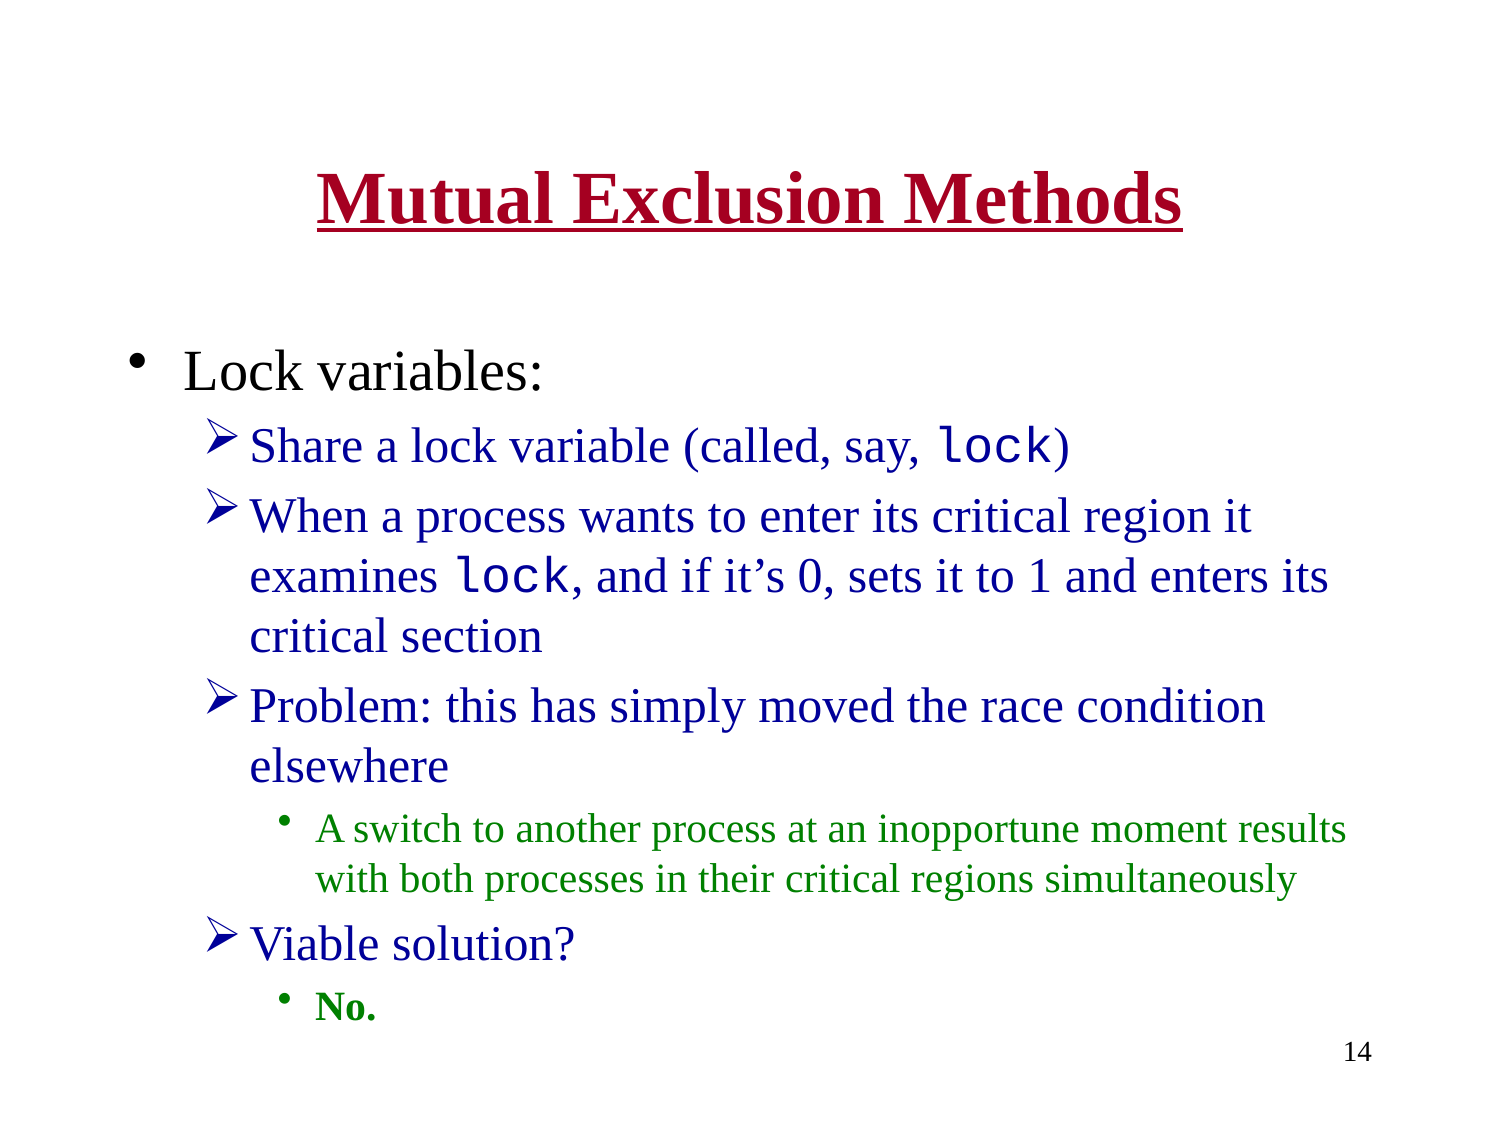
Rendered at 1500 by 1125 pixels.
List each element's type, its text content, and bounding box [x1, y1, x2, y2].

list Lock variables: Share a lock variable (called, say, lock) When a process wants to enter its critical region it examines lock, and if it’s 0, sets it to 1 and enters its critical section Problem: this has simply moved the race condition elsewhere A switch to another process at an inopportune moment results with both processes in their critical regions simultaneously Viable solution? No. [112, 324, 1388, 1000]
slide_number 14 [1074, 1025, 1388, 1100]
title Mutual Exclusion Methods [112, 99, 1388, 288]
